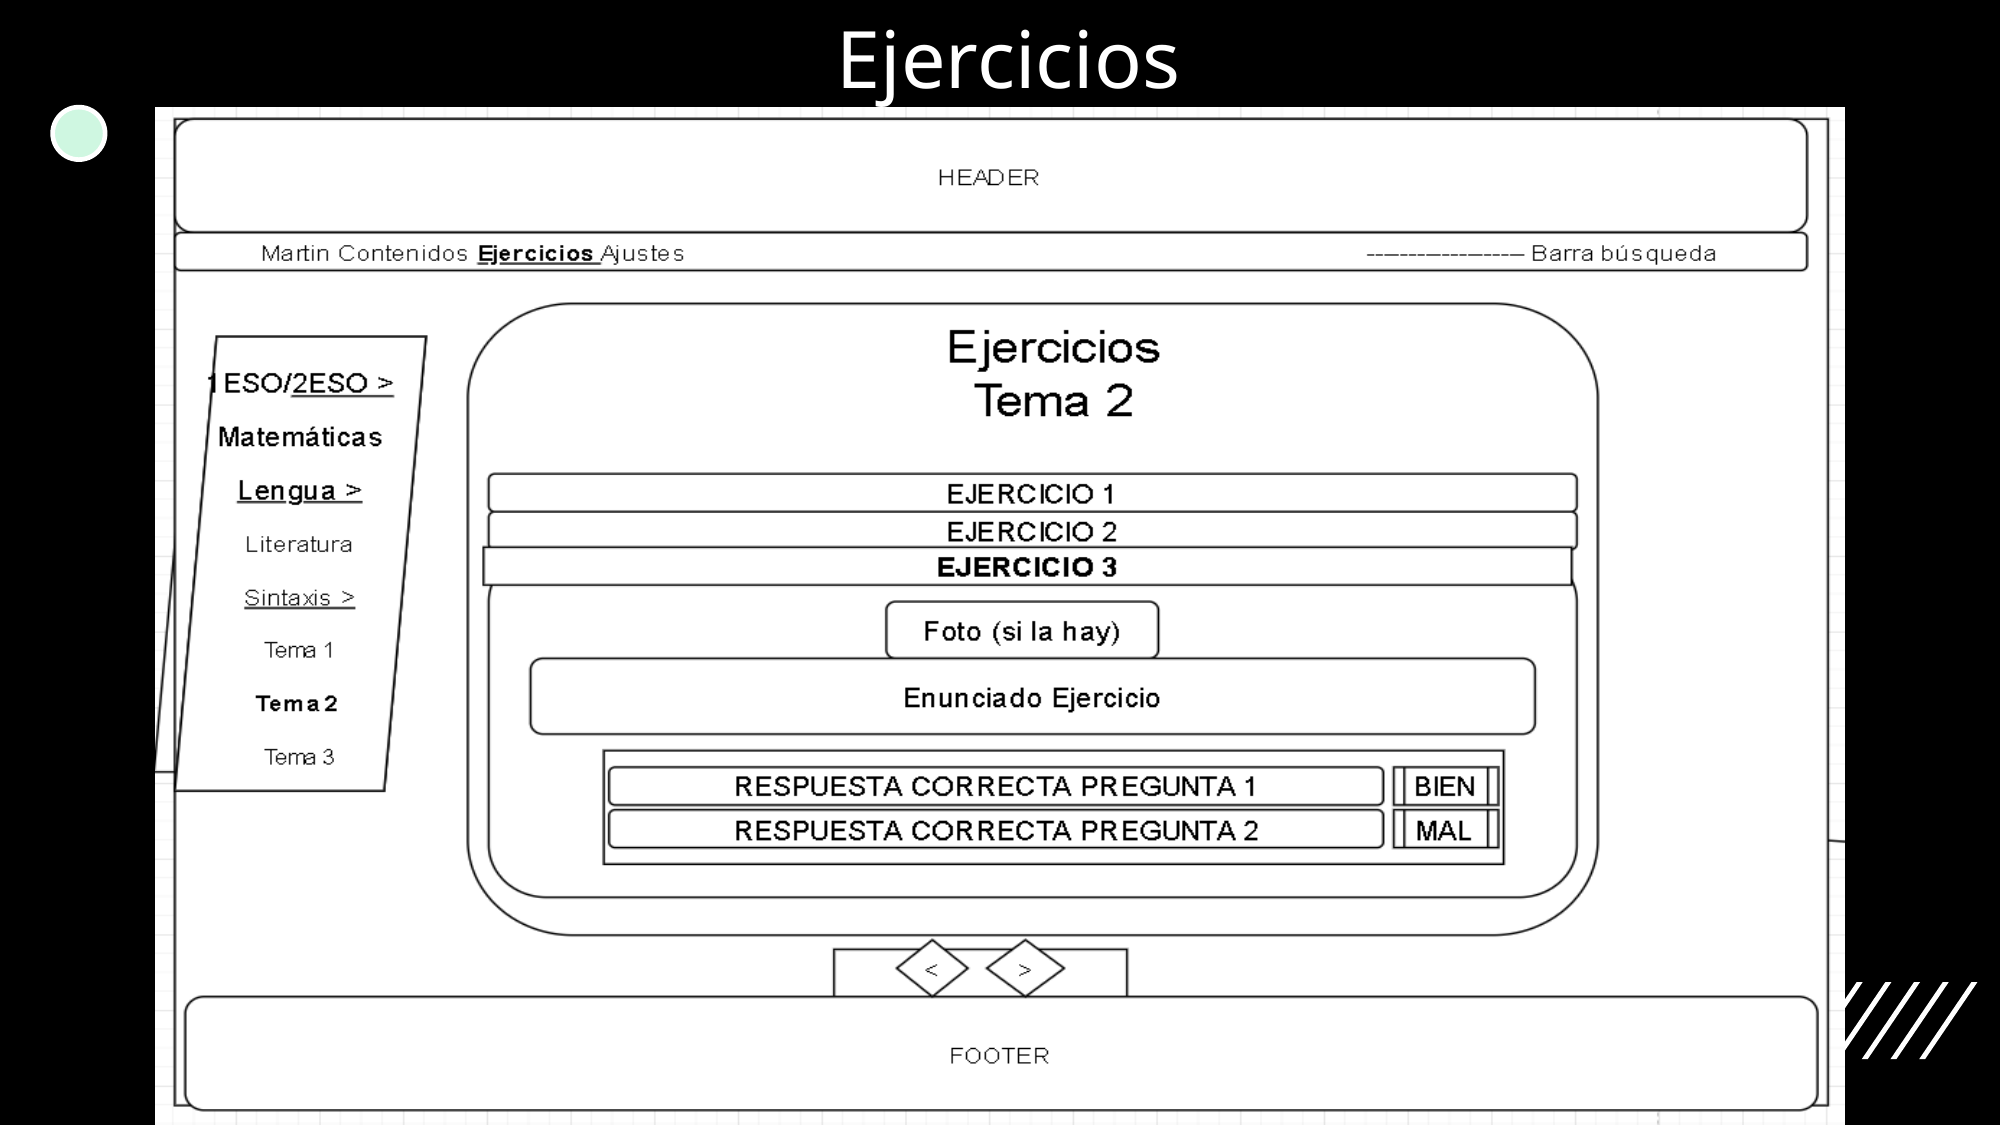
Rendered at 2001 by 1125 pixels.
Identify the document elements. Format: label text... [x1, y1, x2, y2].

text_box Ejercicios [821, 12, 1445, 107]
picture [155, 107, 1845, 1125]
